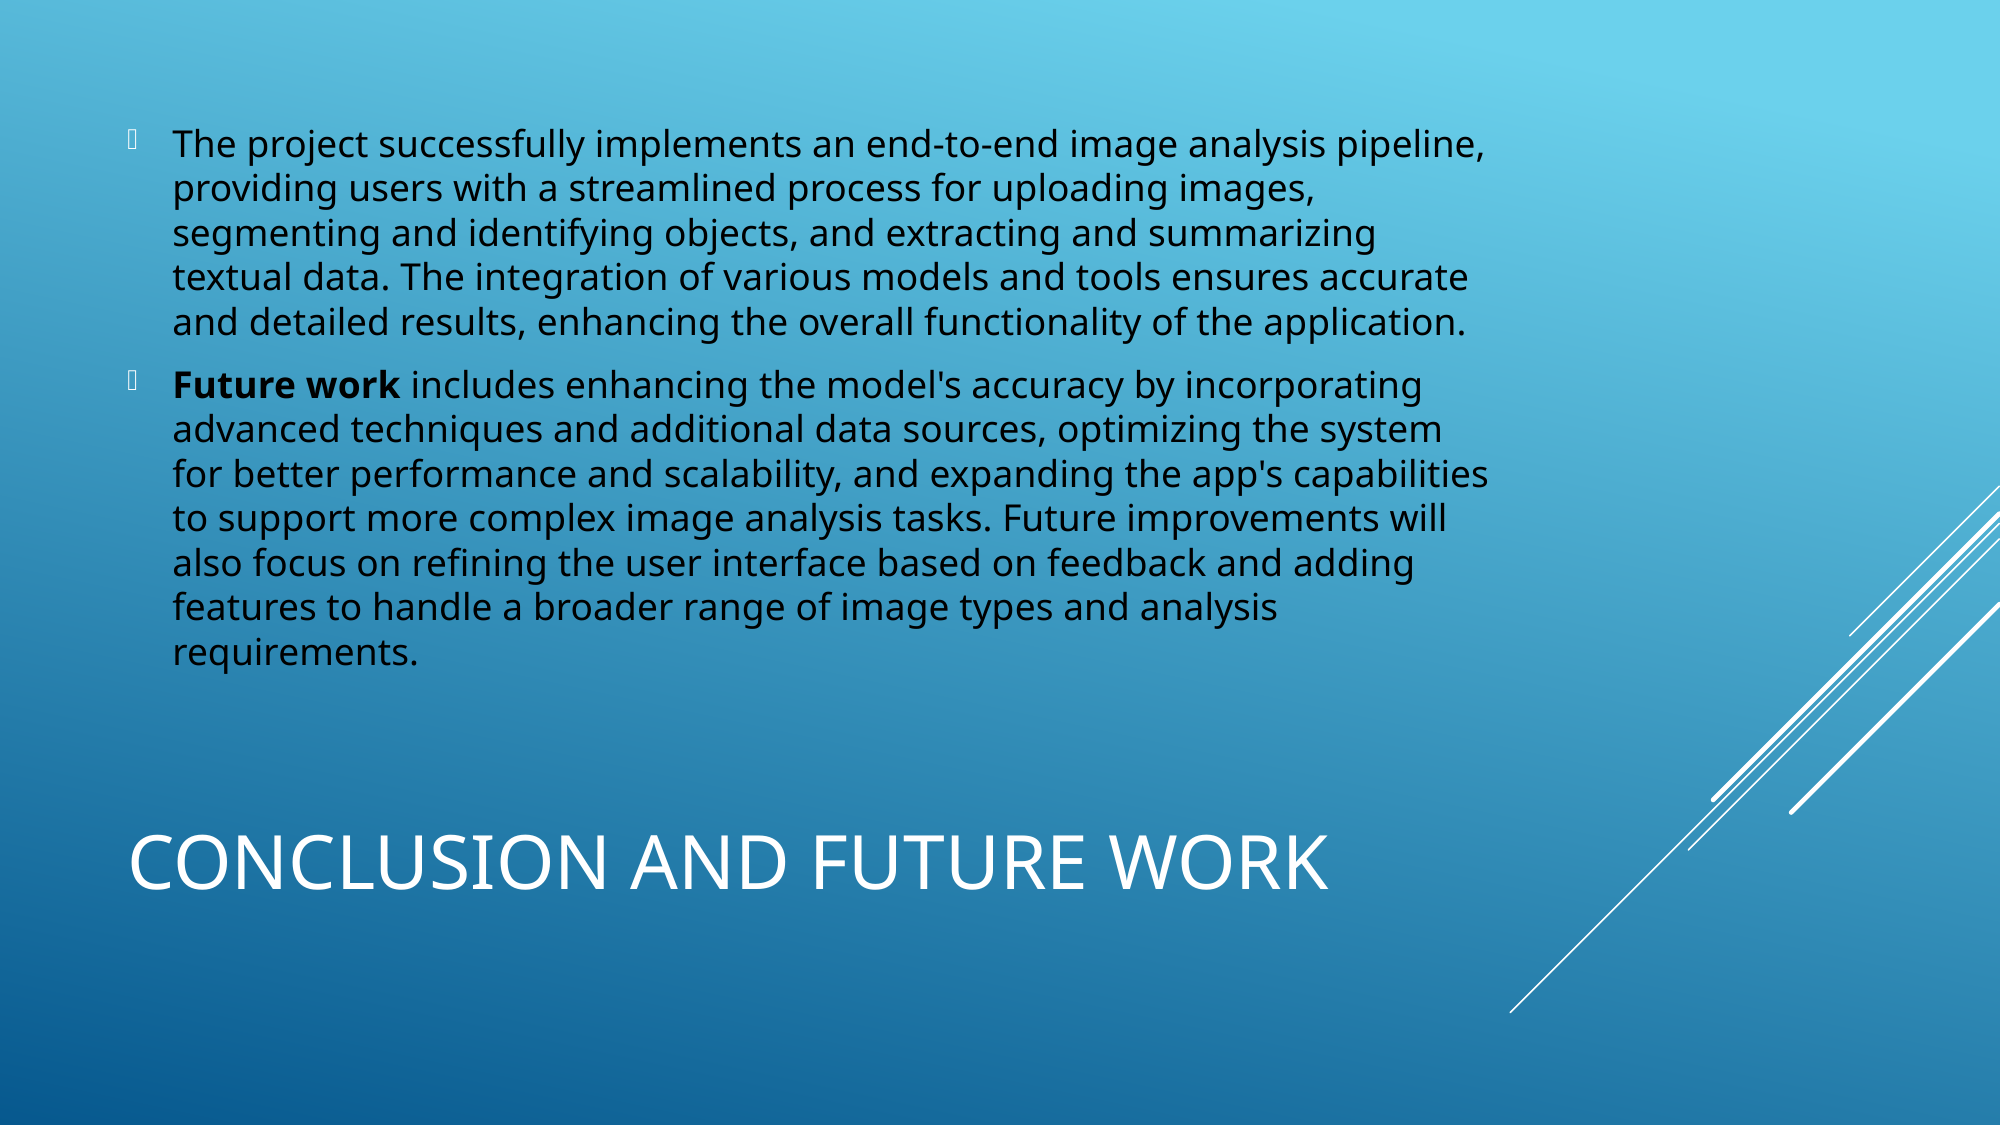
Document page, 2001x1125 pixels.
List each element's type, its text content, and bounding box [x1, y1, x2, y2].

list The project successfully implements an end-to-end image analysis pipeline, providing users with a streamlined process for uploading images, segmenting and identifying objects, and extracting and summarizing textual data. The integration of various models and tools ensures accurate and detailed results, enhancing the overall functionality of the application. Future work includes enhancing the model's accuracy by incorporating advanced techniques and additional data sources, optimizing the system for better performance and scalability, and expanding the app's capabilities to support more complex image analysis tasks. Future improvements will also focus on refining the user interface based on feedback and adding features to handle a broader range of image types and analysis requirements. [112, 112, 1513, 706]
title CONCLUSION AND FUTURE WORK [112, 736, 1513, 984]
